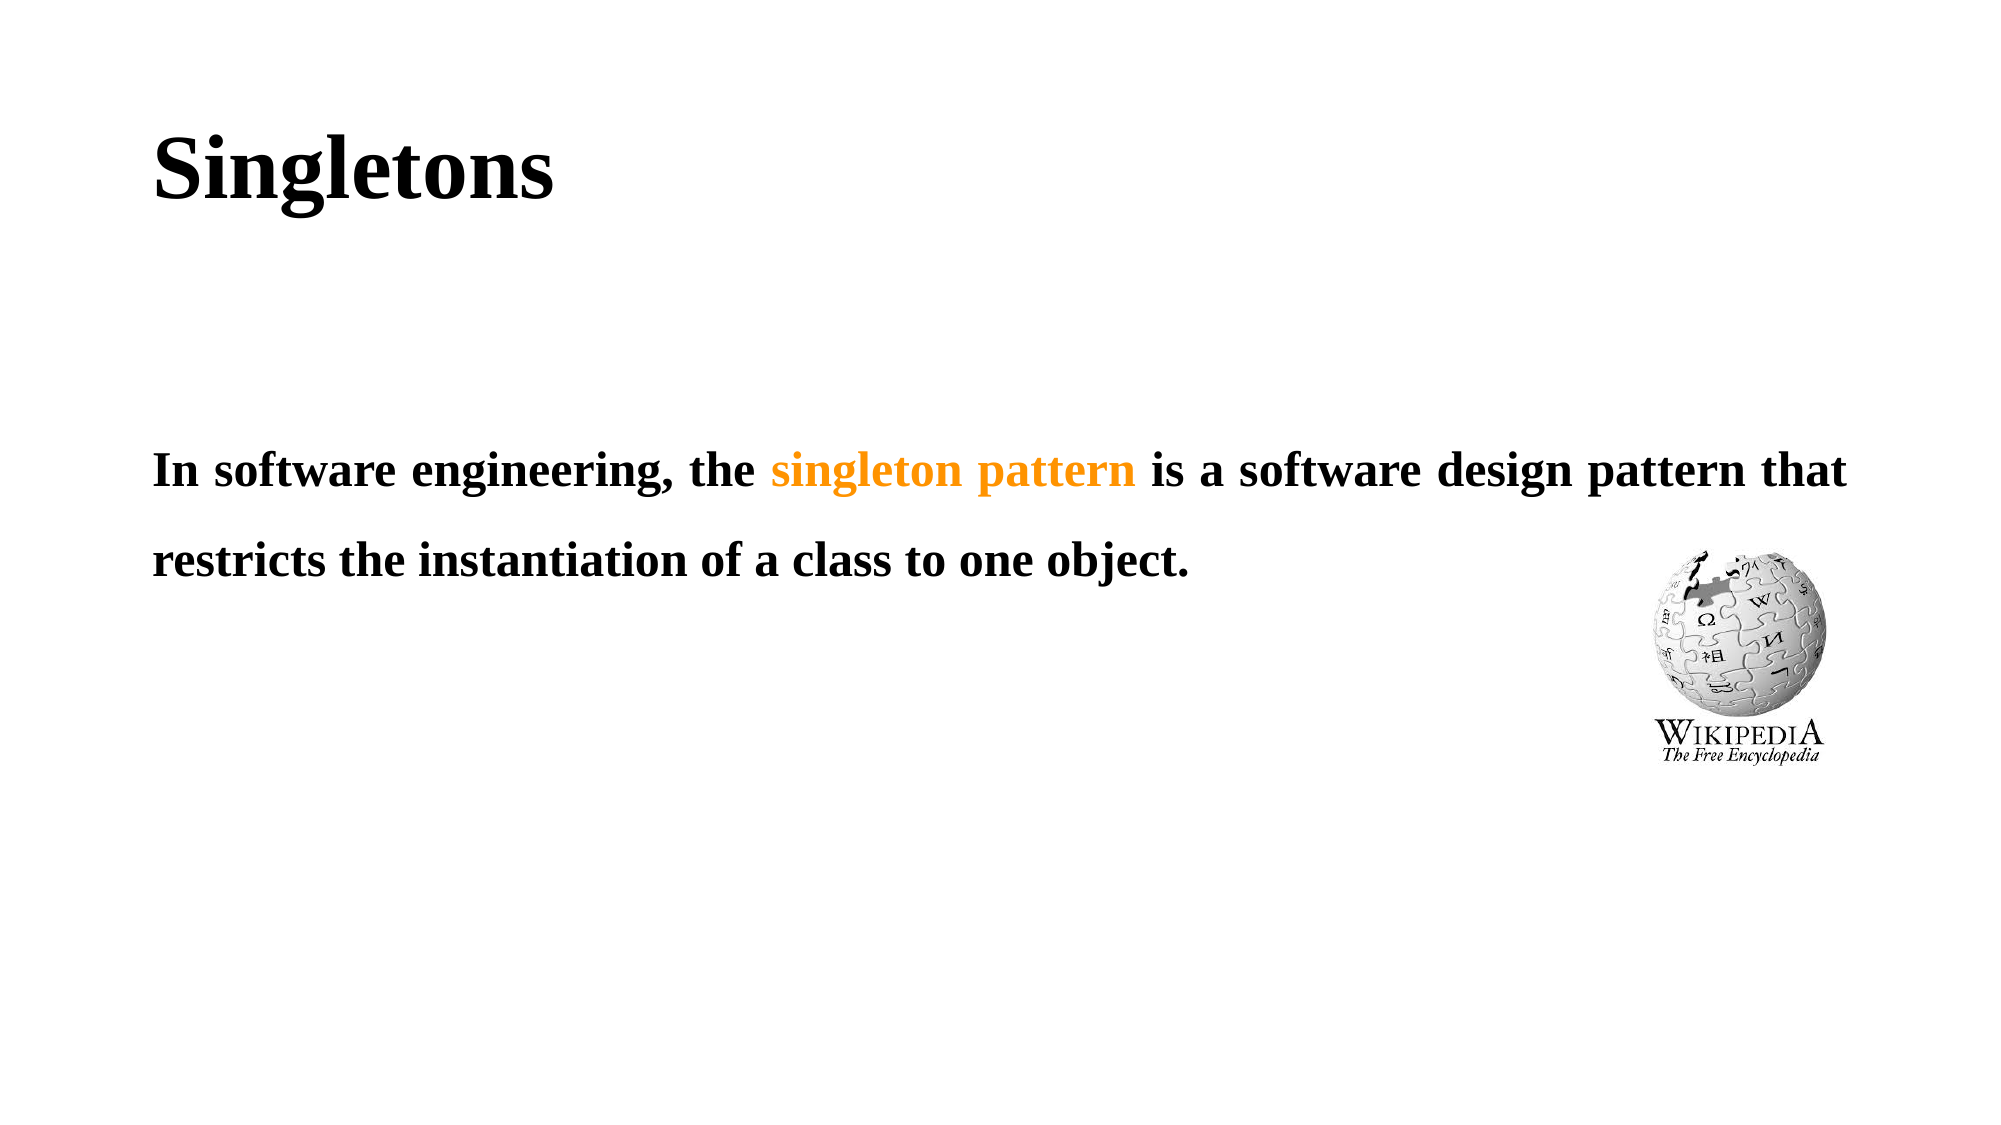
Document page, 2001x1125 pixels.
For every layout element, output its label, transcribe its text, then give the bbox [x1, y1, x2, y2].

text_box In software engineering, the singleton pattern is a software design pattern that restricts the instantiation of a class to one object. [137, 399, 1863, 595]
title Singletons [137, 59, 1863, 278]
picture [1651, 548, 1828, 766]
